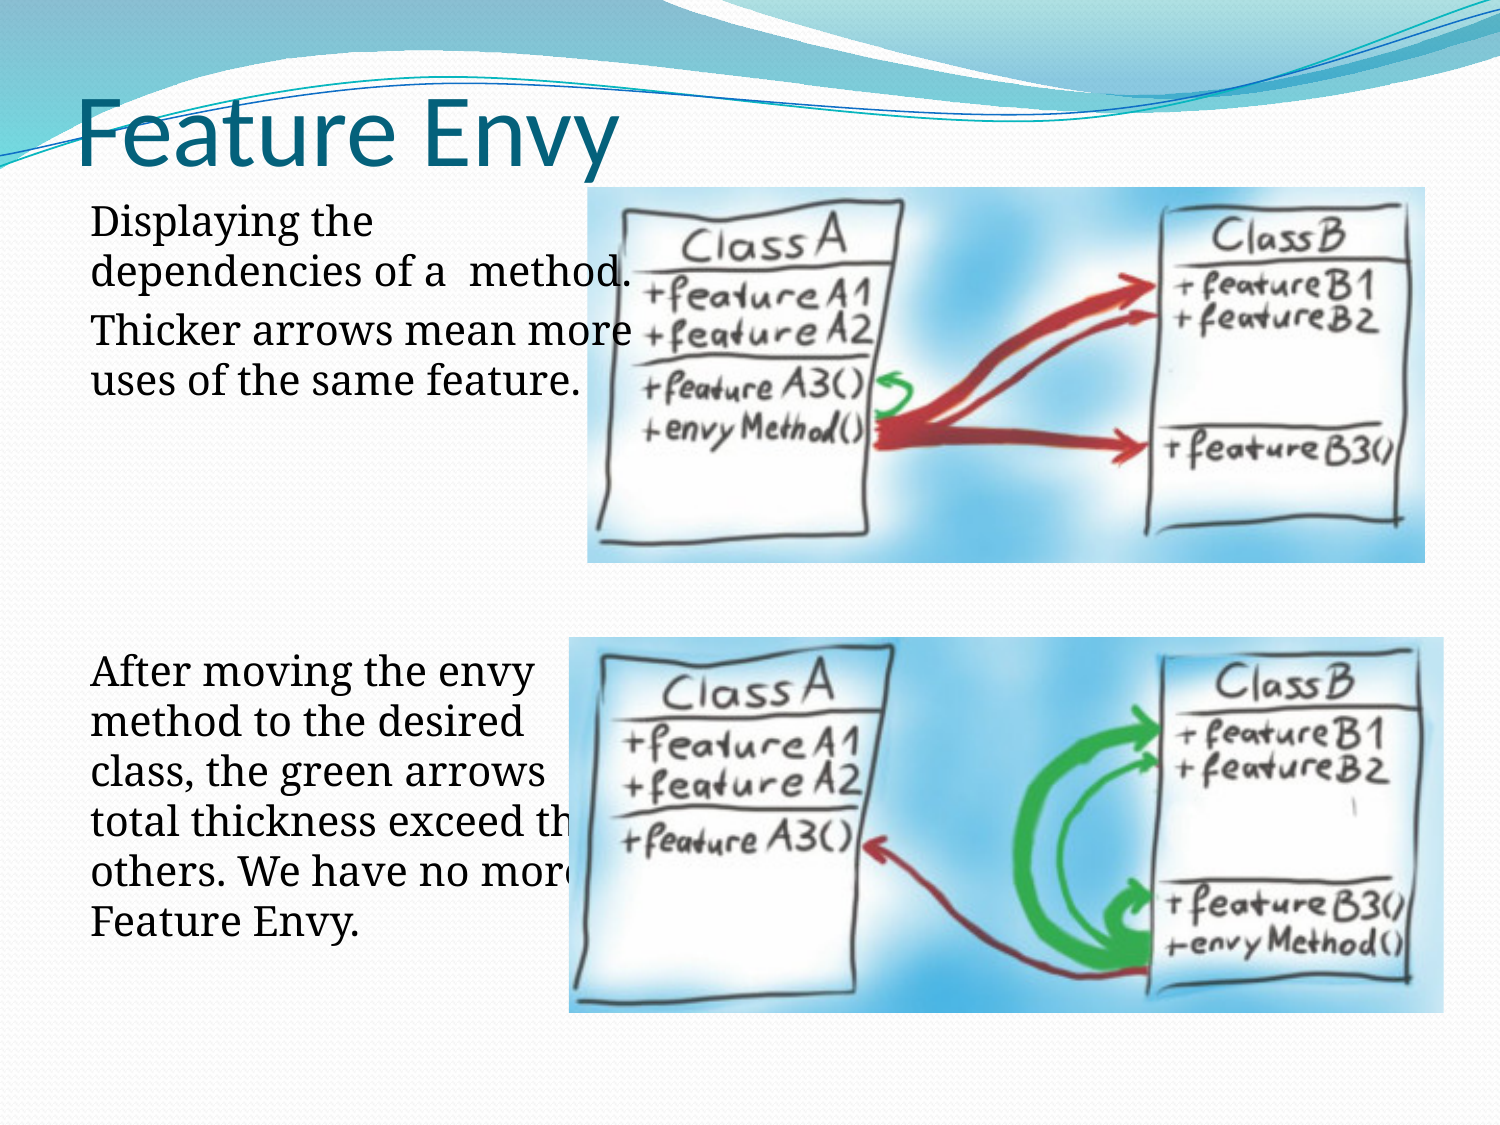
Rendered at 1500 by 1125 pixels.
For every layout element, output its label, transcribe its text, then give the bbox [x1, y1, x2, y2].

title Feature Envy [75, 0, 1425, 187]
picture [587, 187, 1426, 563]
picture [568, 637, 1444, 1013]
list Displaying the dependencies of a method. Thicker arrows mean more uses of the same feature. After moving the envy method to the desired class, the green arrows total thickness exceed the others. We have no more Feature Envy. [75, 187, 1425, 1038]
